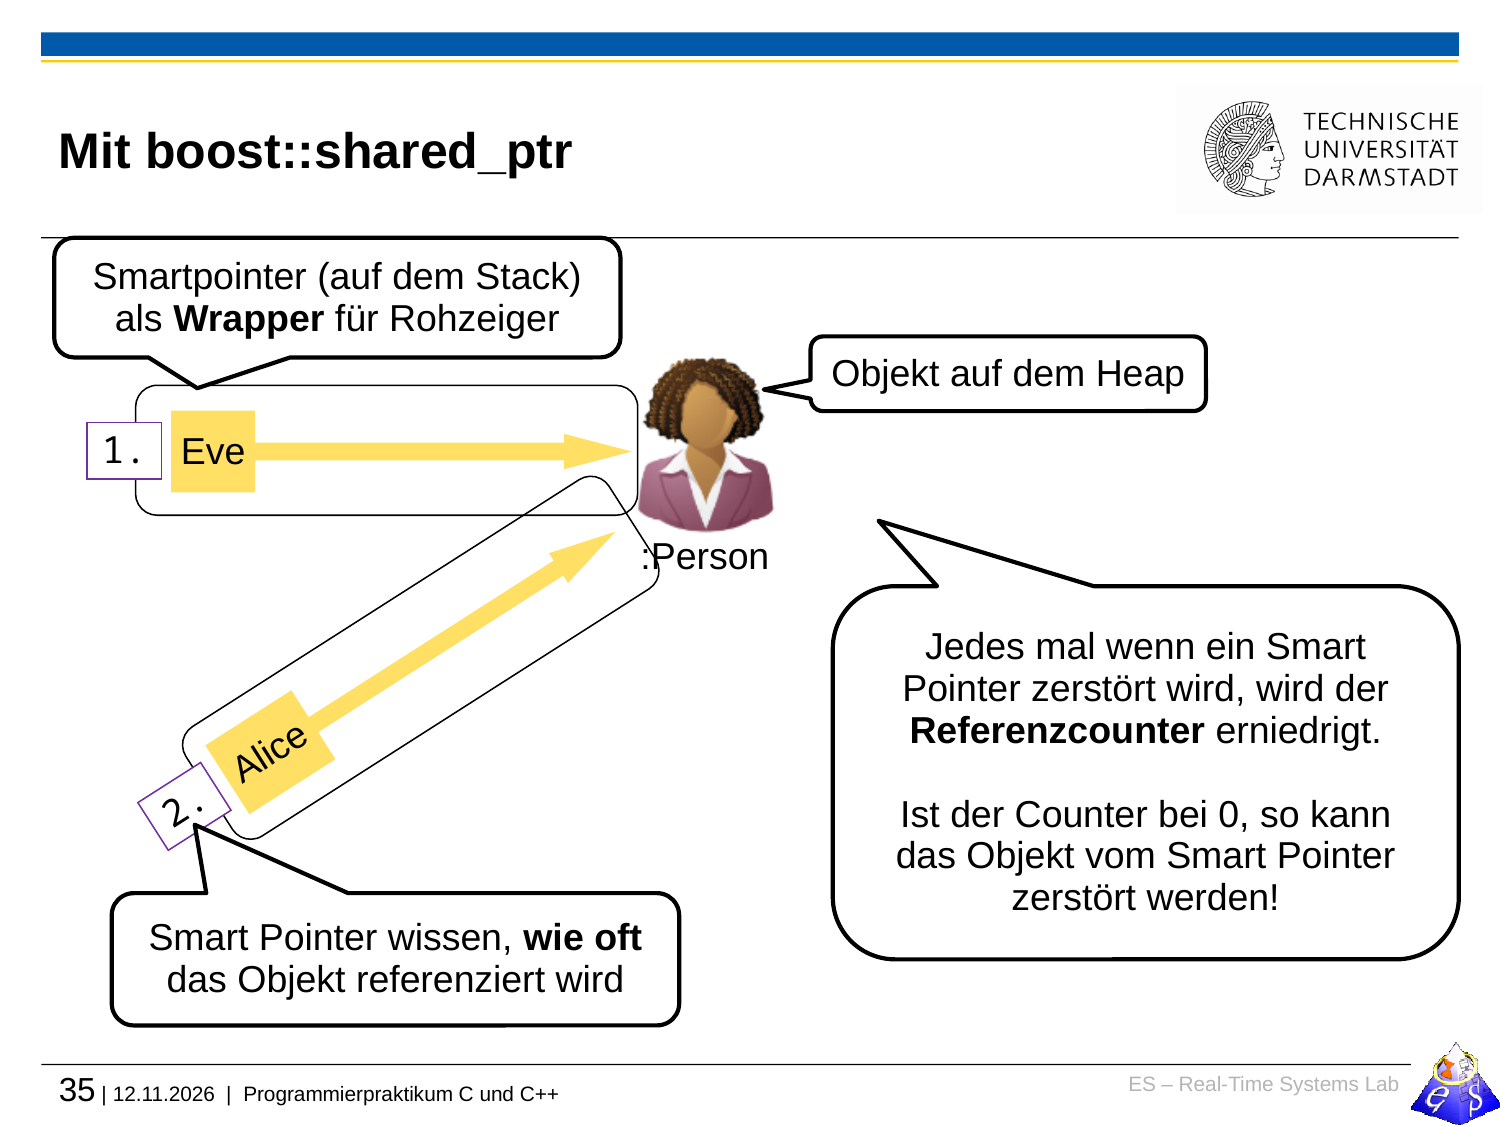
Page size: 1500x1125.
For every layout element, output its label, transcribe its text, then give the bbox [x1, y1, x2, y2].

text_box Jedes mal wenn ein Smart Pointer zerstört wird, wird der Referenzcounter erniedrigt. Ist der Counter bei 0, so kann das Objekt vom Smart Pointer zerstört werden! [830, 518, 1461, 962]
text_box Smart Pointer wissen, wie oft das Objekt referenziert wird [109, 822, 682, 1028]
text_box [135, 385, 632, 516]
picture [637, 351, 786, 536]
picture [1187, 84, 1483, 214]
picture [1411, 1041, 1500, 1125]
text_box [182, 476, 659, 840]
text_box 2. [137, 762, 232, 851]
text_box :Person [647, 543, 785, 586]
text_box Smartpointer (auf dem Stack) als Wrapper für Rohzeiger [52, 235, 623, 391]
text_box Objekt auf dem Heap [790, 334, 1209, 414]
text_box 1. [87, 422, 162, 479]
title Mit boost::shared_ptr [58, 80, 1187, 218]
